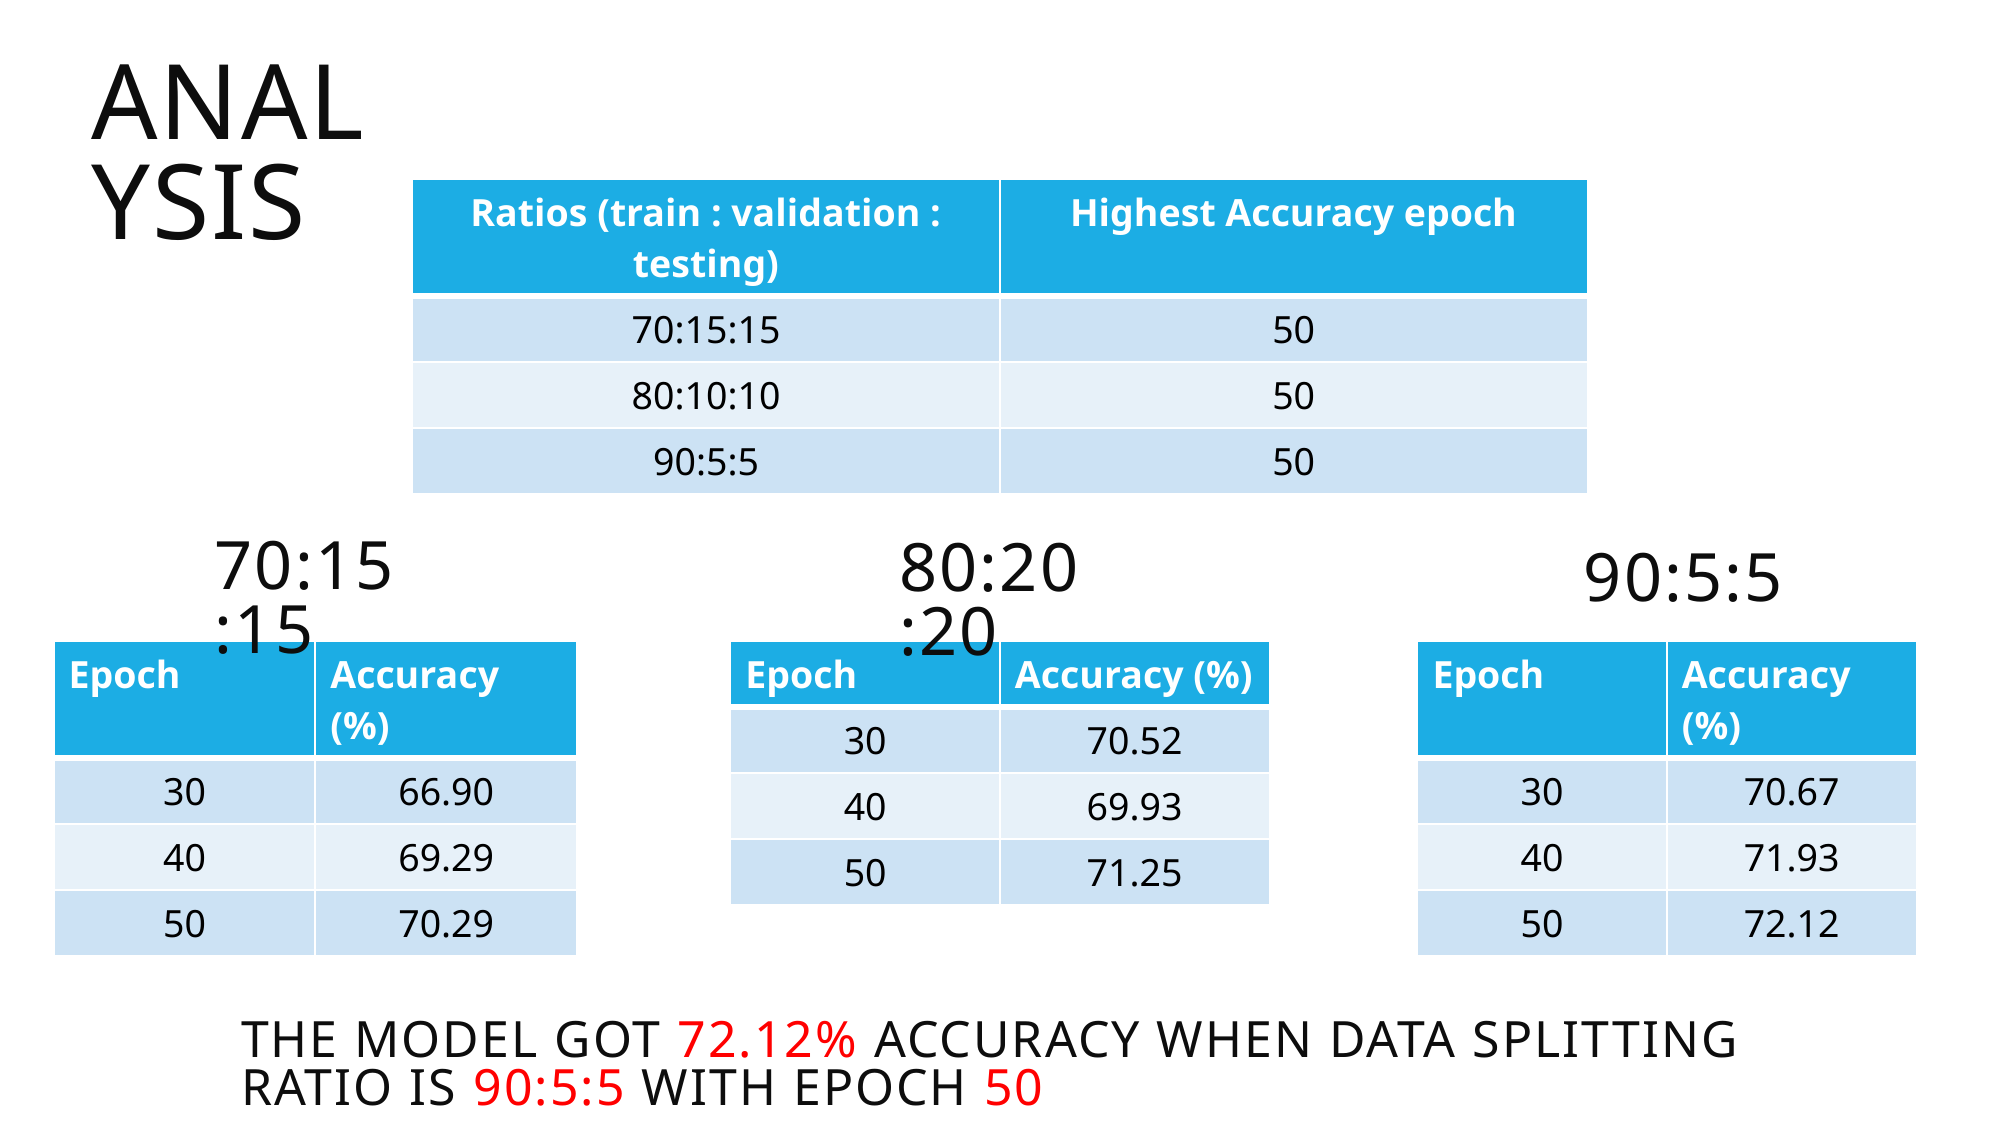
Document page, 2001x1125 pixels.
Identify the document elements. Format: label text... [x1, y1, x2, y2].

table_header Epoch [55, 642, 314, 755]
text_box Analysis [76, 52, 431, 174]
table_cell 80:10:10 [413, 363, 999, 427]
text_box 80:20:20 [884, 532, 1116, 608]
table_cell 50 [731, 840, 999, 904]
text_box 70:15:15 [200, 531, 431, 606]
table_cell 70.52 [1001, 710, 1269, 772]
table_cell 69.29 [316, 825, 576, 889]
table_cell 50 [55, 891, 314, 955]
text_box 90:5:5 [1569, 543, 1800, 619]
table_cell 72.12 [1668, 891, 1916, 955]
table_cell 30 [55, 761, 314, 823]
table_cell 71.25 [1001, 840, 1269, 904]
table_cell 50 [1001, 299, 1587, 361]
table_header Accuracy (%) [1001, 642, 1269, 704]
text_box The model got 72.12% accuracy when data splitting ratio is 90:5:5 with epoch 50 [226, 1012, 1846, 1092]
table_cell 66.90 [316, 761, 576, 823]
table_cell 50 [1001, 429, 1587, 493]
table_cell 71.93 [1668, 825, 1916, 889]
table_cell 50 [1001, 363, 1587, 427]
table_cell 40 [1418, 825, 1666, 889]
table_header Accuracy (%) [316, 642, 576, 755]
table_cell 69.93 [1001, 774, 1269, 838]
table_cell 70.67 [1668, 761, 1916, 823]
table_cell 30 [731, 710, 999, 772]
table_header Ratios (train : validation : testing) [413, 180, 999, 293]
table_header Epoch [731, 642, 999, 704]
table_cell 40 [731, 774, 999, 838]
table_header Highest Accuracy epoch [1001, 180, 1587, 293]
table_header Epoch [1418, 642, 1666, 755]
table_cell 50 [1418, 891, 1666, 955]
table_cell 70.29 [316, 891, 576, 955]
table_cell 90:5:5 [413, 429, 999, 493]
table_cell 40 [55, 825, 314, 889]
table_cell 30 [1418, 761, 1666, 823]
table_cell 70:15:15 [413, 299, 999, 361]
table_header Accuracy (%) [1668, 642, 1916, 755]
